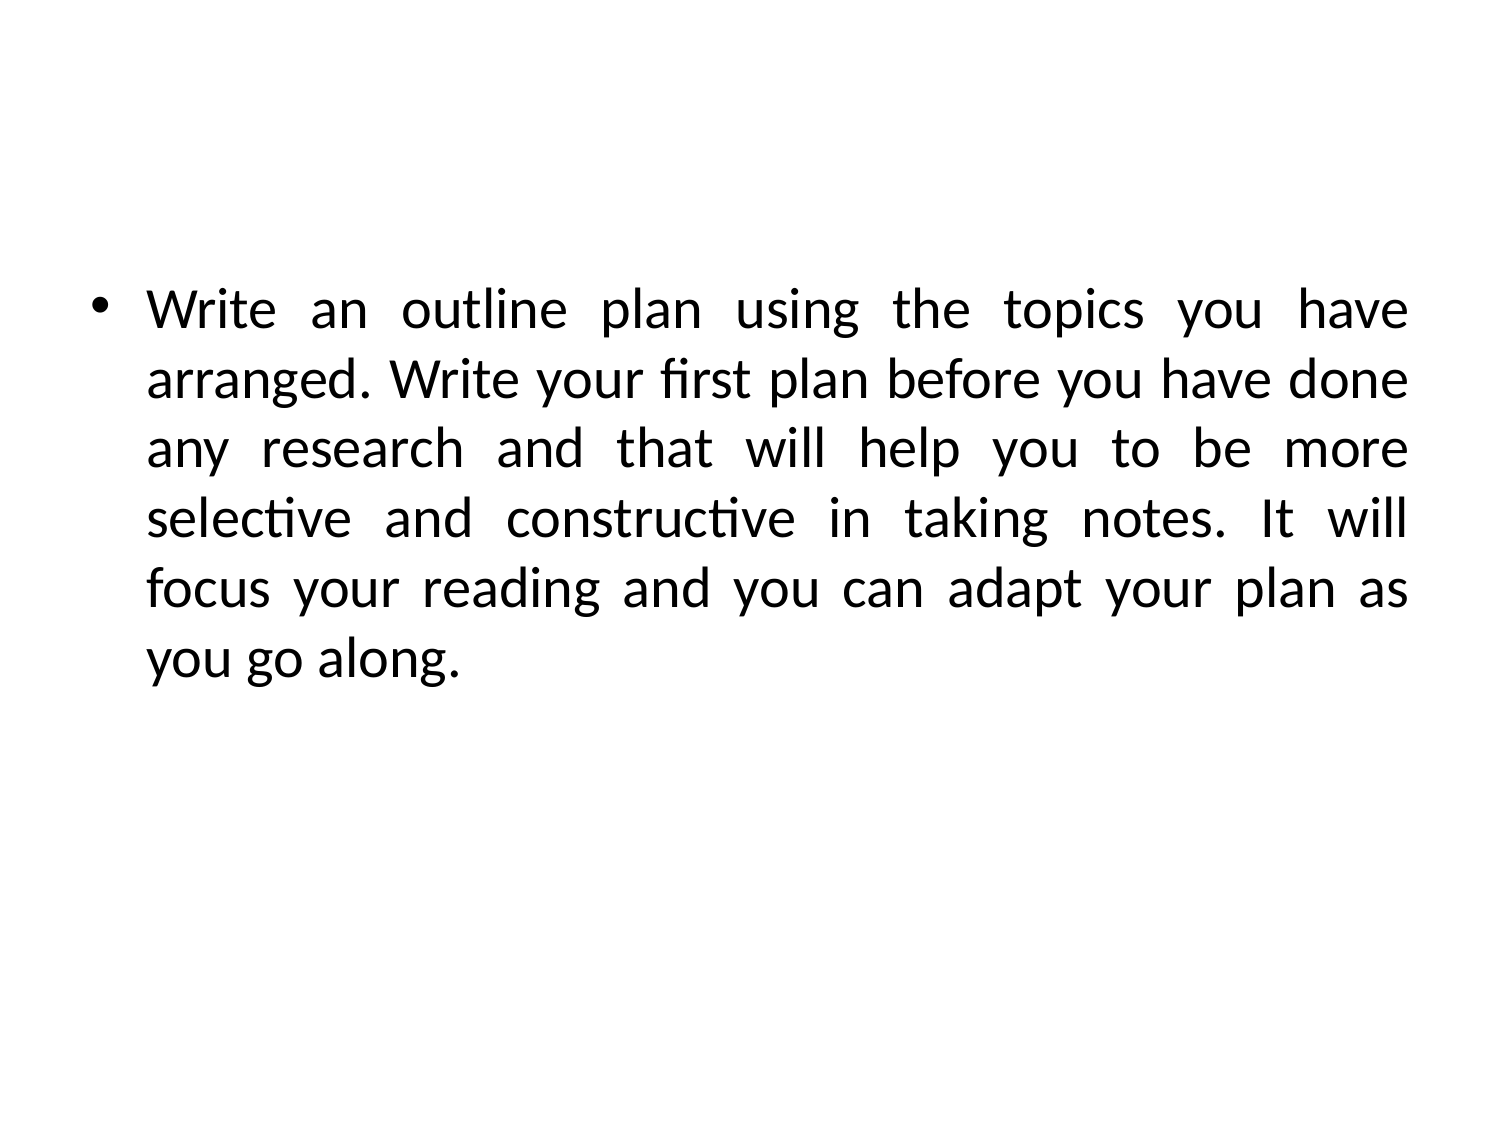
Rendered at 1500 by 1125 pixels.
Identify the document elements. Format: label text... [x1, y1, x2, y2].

list Write an outline plan using the topics you have arranged. Write your first plan before you have done any research and that will help you to be more selective and constructive in taking notes. It will focus your reading and you can adapt your plan as you go along. [75, 262, 1425, 1005]
